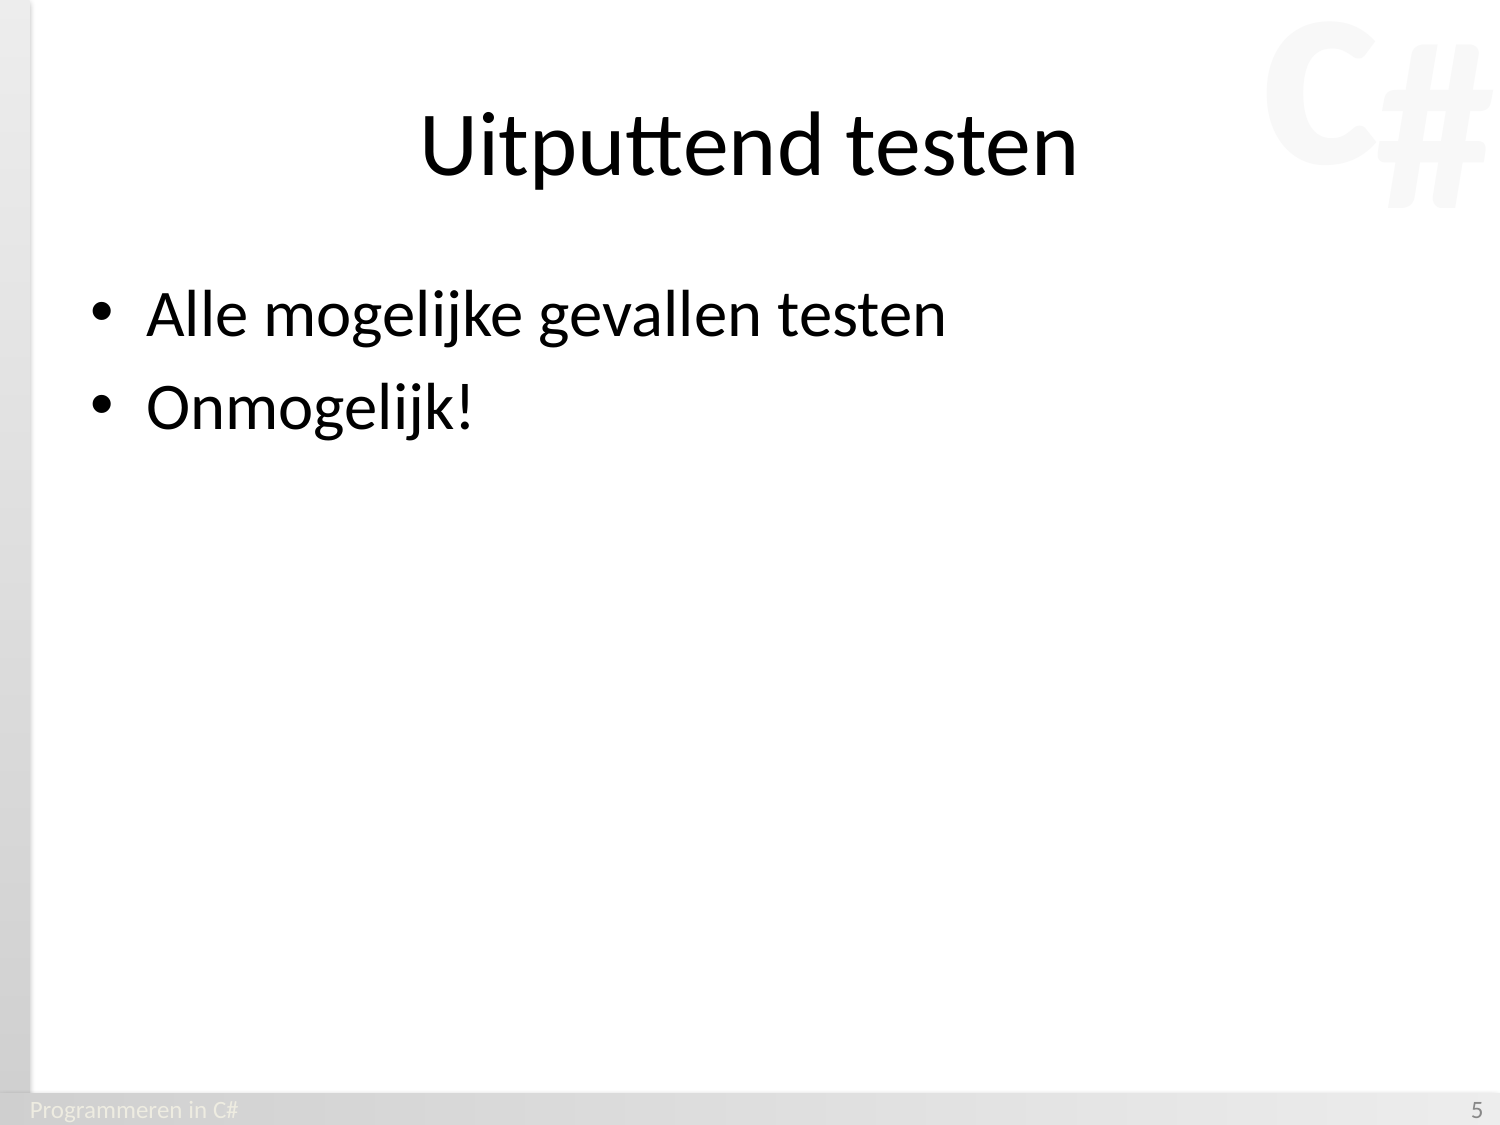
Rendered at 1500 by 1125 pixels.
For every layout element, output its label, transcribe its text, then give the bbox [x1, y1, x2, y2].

slide_number ‹#› [1148, 1078, 1499, 1125]
list Alle mogelijke gevallen testen Onmogelijk! [75, 262, 1425, 1005]
title Uitputtend testen [75, 45, 1425, 233]
footer Programmeren in C# [0, 1078, 372, 1125]
